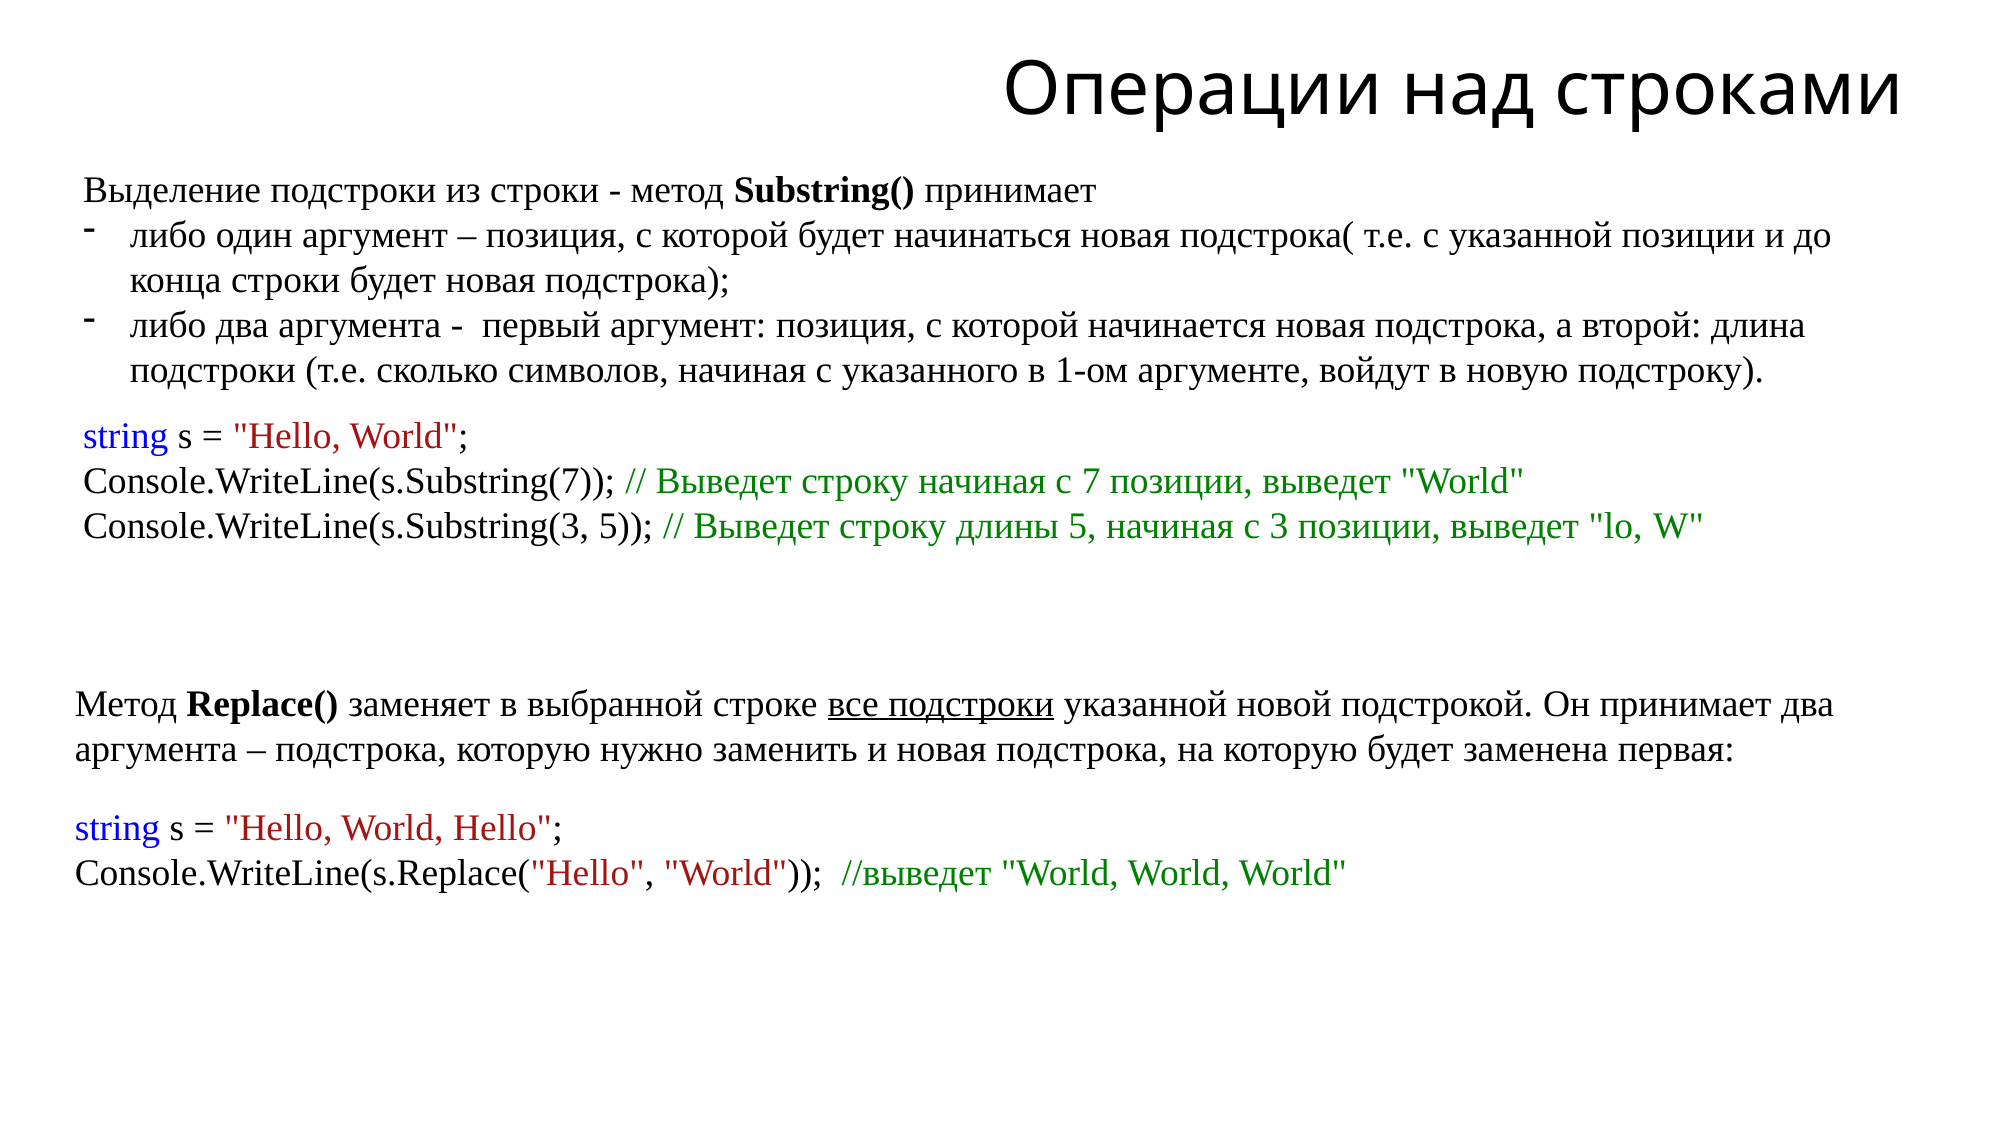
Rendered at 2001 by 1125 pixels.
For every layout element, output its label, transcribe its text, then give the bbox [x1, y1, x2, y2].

text_box Метод Replace() заменяет в выбранной строке все подстроки указанной новой подстрокой. Он принимает два аргумента – подстрока, которую нужно заменить и новая подстрока, на которую будет заменена первая: [59, 671, 1935, 777]
text_box string s = "Hello, World"; Console.WriteLine(s.Substring(7)); // Выведет строку начиная с 7 позиции, выведет "World" Console.WriteLine(s.Substring(3, 5)); // Выведет строку длины 5, начиная с 3 позиции, выведет "lo, W" [68, 403, 1864, 554]
text_box Выделение подстроки из строки - метод Substring() принимает либо один аргумент – позиция, с которой будет начинаться новая подстрока( т.е. с указанной позиции и до конца строки будет новая подстрока); либо два аргумента - первый аргумент: позиция, с которой начинается новая подстрока, а второй: длина подстроки (т.е. сколько символов, начиная с указанного в 1-ом аргументе, войдут в новую подстроку). [68, 158, 1927, 398]
title Операции над строками [907, 22, 2000, 159]
text_box string s = "Hello, World, Hello"; Console.WriteLine(s.Replace("Hello", "World")); //выведет "World, World, World" [59, 795, 1427, 900]
